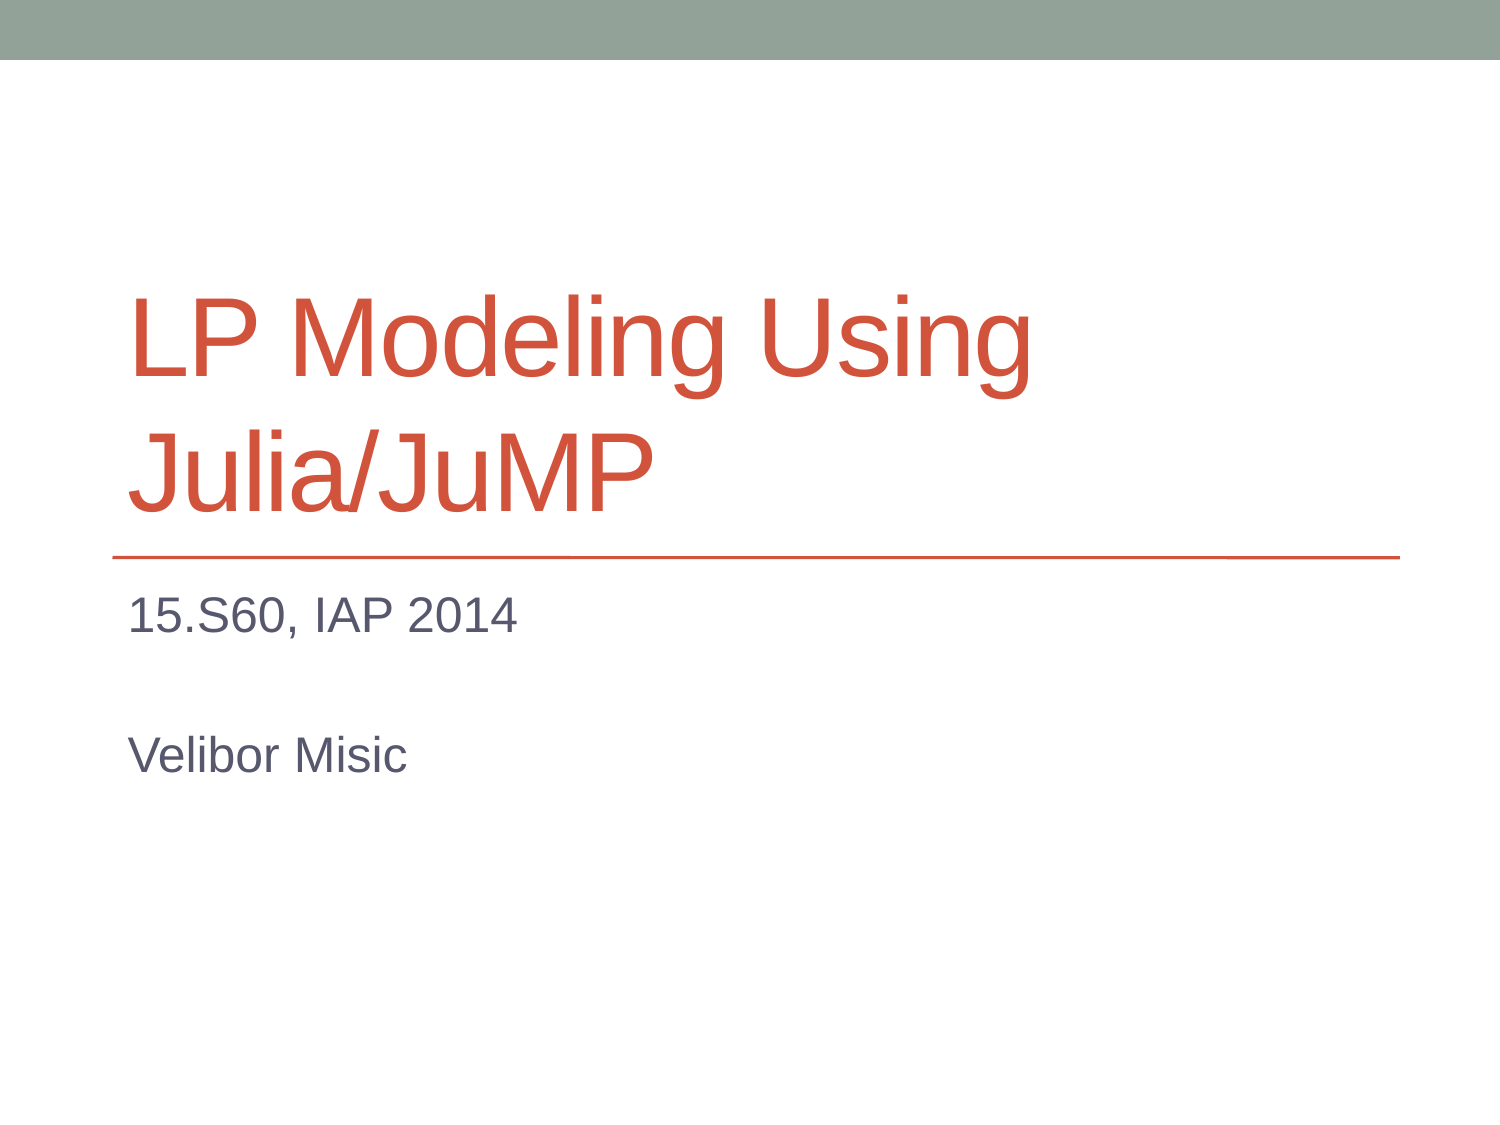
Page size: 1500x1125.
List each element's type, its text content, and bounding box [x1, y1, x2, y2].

title LP Modeling Using Julia/JuMP [112, 224, 1400, 542]
subtitle 15.S60, IAP 2014 Velibor Misic [112, 575, 1163, 863]
